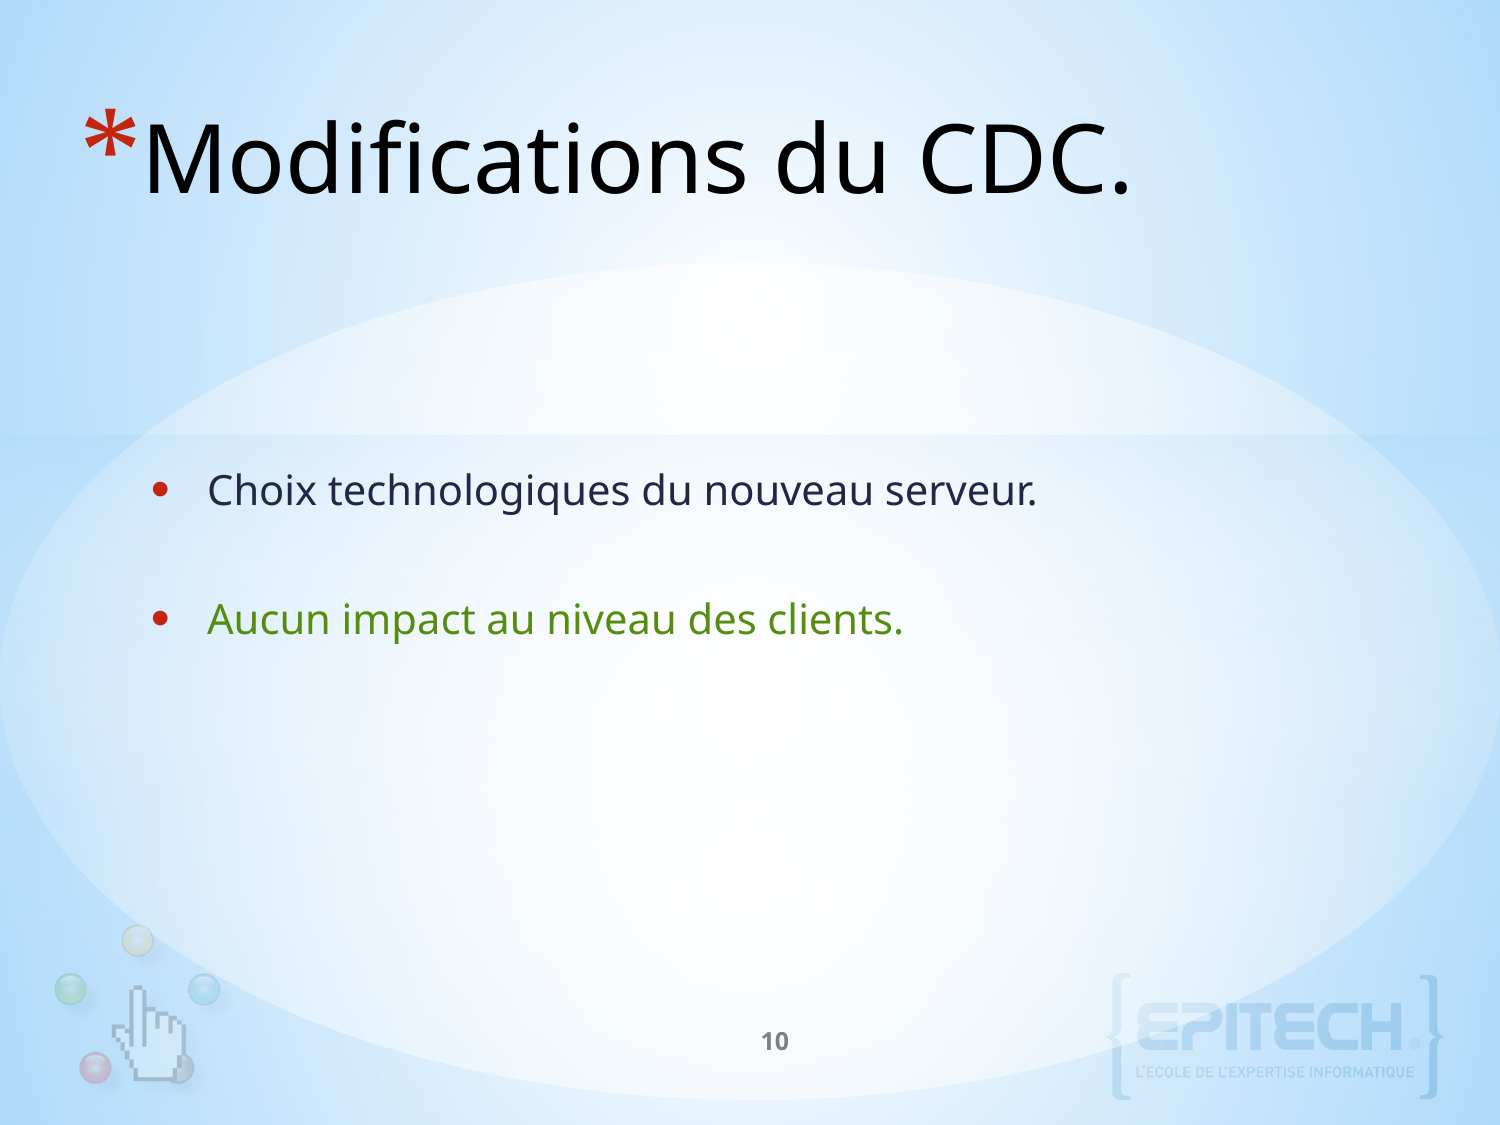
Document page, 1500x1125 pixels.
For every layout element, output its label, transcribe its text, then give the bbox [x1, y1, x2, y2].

list Choix technologiques du nouveau serveur. Aucun impact au niveau des clients. [135, 456, 1424, 929]
slide_number 10 [624, 1012, 925, 1073]
title Modifications du CDC. [64, 66, 1436, 220]
